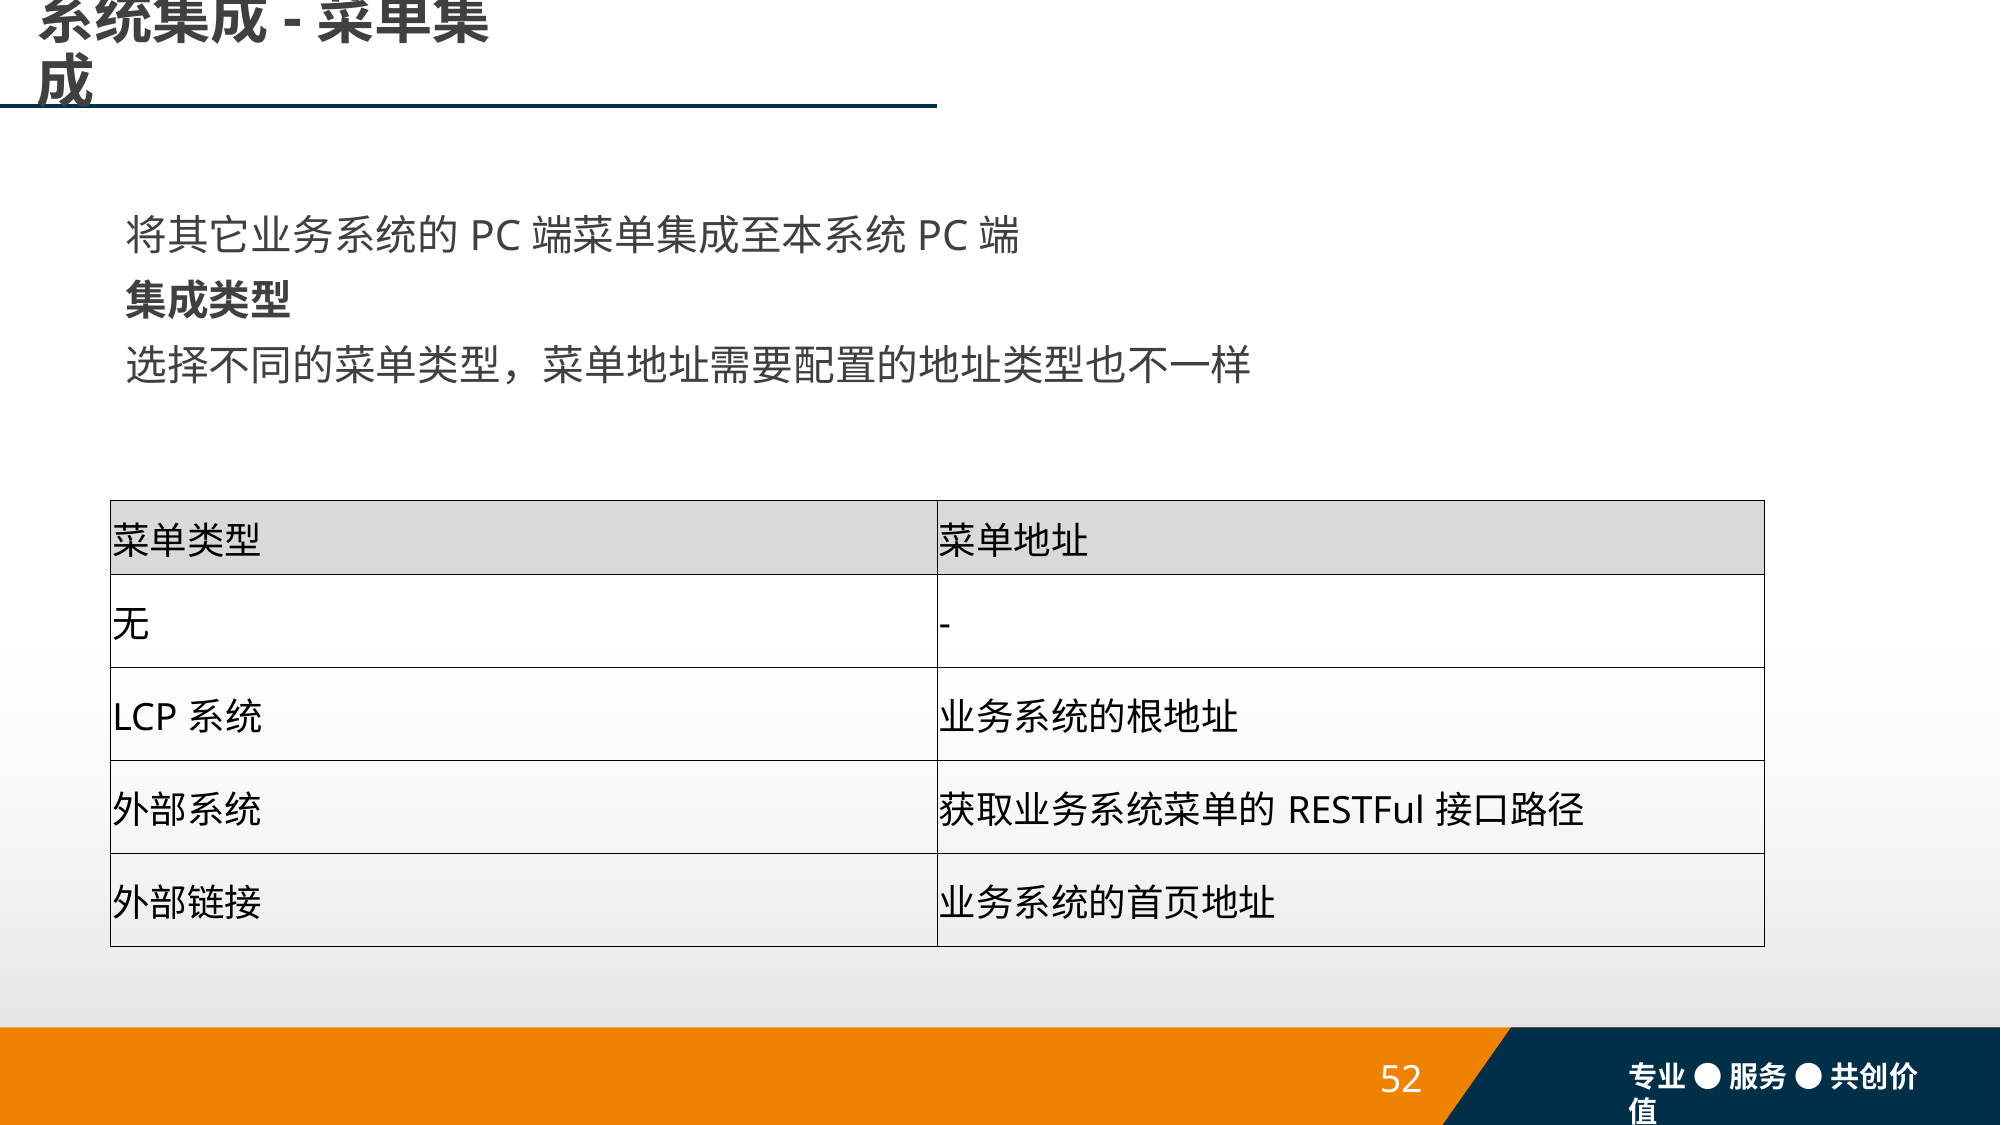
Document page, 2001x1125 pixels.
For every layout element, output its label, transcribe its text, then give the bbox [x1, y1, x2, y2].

table_cell - [938, 575, 1764, 667]
table_header 菜单地址 [938, 501, 1764, 574]
table_header 菜单类型 [111, 501, 937, 574]
subtitle 将其它业务系统的PC端菜单集成至本系统PC端 集成类型 选择不同的菜单类型，菜单地址需要配置的地址类型也不一样 [110, 186, 1410, 441]
title 系统集成-菜单集成 [23, 13, 545, 90]
table_cell 无 [111, 575, 937, 667]
table_cell 外部链接 [111, 854, 937, 946]
table_cell 业务系统的根地址 [938, 668, 1764, 760]
table_cell 外部系统 [111, 761, 937, 853]
table_cell LCP系统 [111, 668, 937, 760]
table_cell 获取业务系统菜单的RESTFul接口路径 [938, 761, 1764, 853]
table_cell 业务系统的首页地址 [938, 854, 1764, 946]
